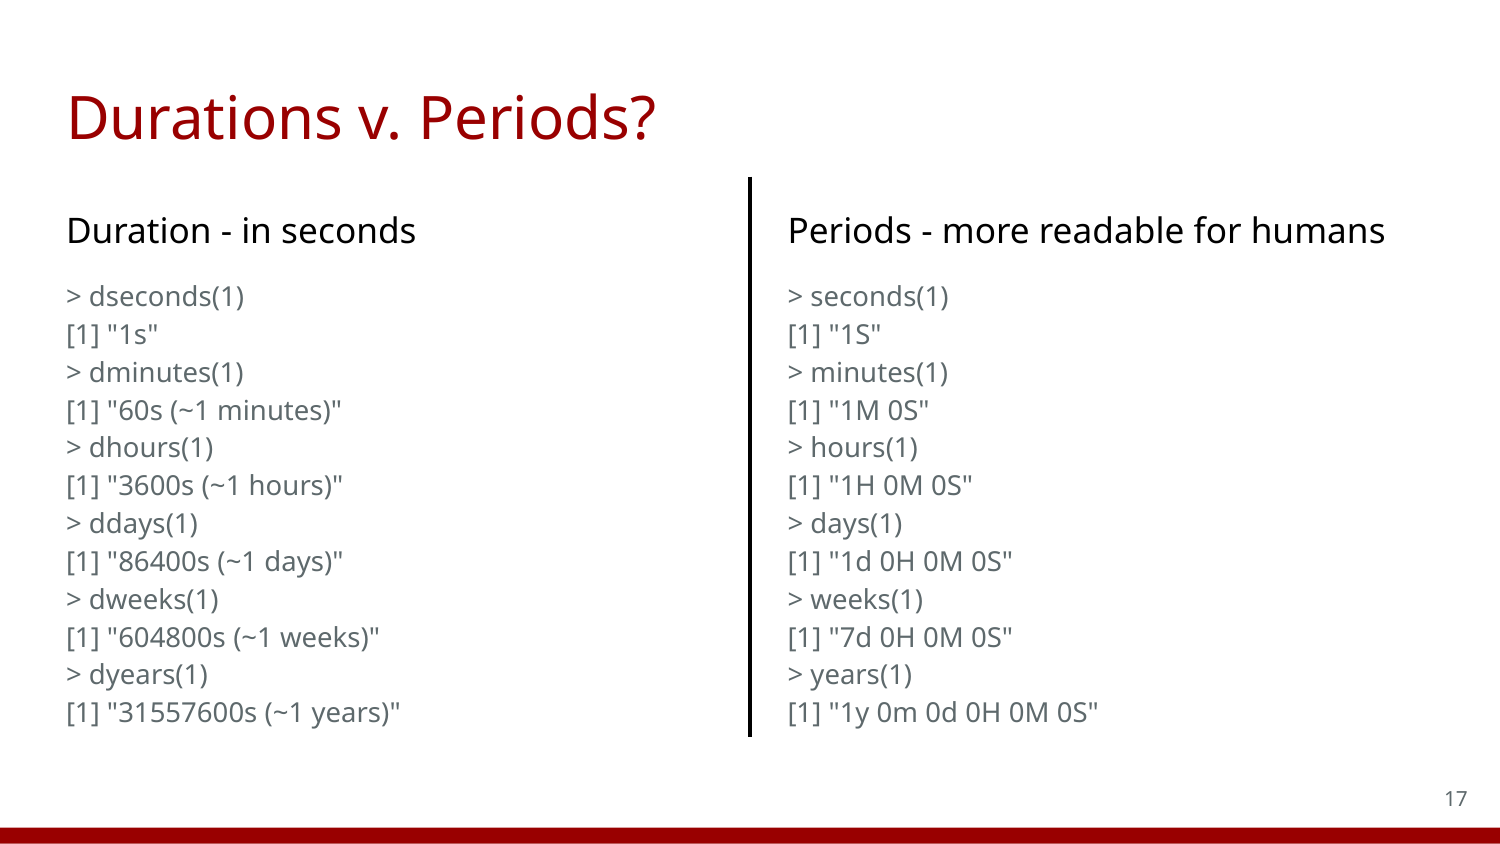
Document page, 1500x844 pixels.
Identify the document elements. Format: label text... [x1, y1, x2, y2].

title Durations v. Periods? [51, 64, 1449, 167]
slide_number 17 [1392, 767, 1483, 833]
list Duration - in seconds > dseconds(1) [1] "1s" > dminutes(1) [1] "60s (~1 minutes)" > dhours(1) [1] "3600s (~1 hours)" > ddays(1) [1] "86400s (~1 days)" > dweeks(1) [1] "604800s (~1 weeks)" > dyears(1) [1] "31557600s (~1 years)" [51, 187, 728, 748]
list Periods - more readable for humans > seconds(1) [1] "1S" > minutes(1) [1] "1M 0S" > hours(1) [1] "1H 0M 0S" > days(1) [1] "1d 0H 0M 0S" > weeks(1) [1] "7d 0H 0M 0S" > years(1) [1] "1y 0m 0d 0H 0M 0S" [772, 187, 1449, 748]
